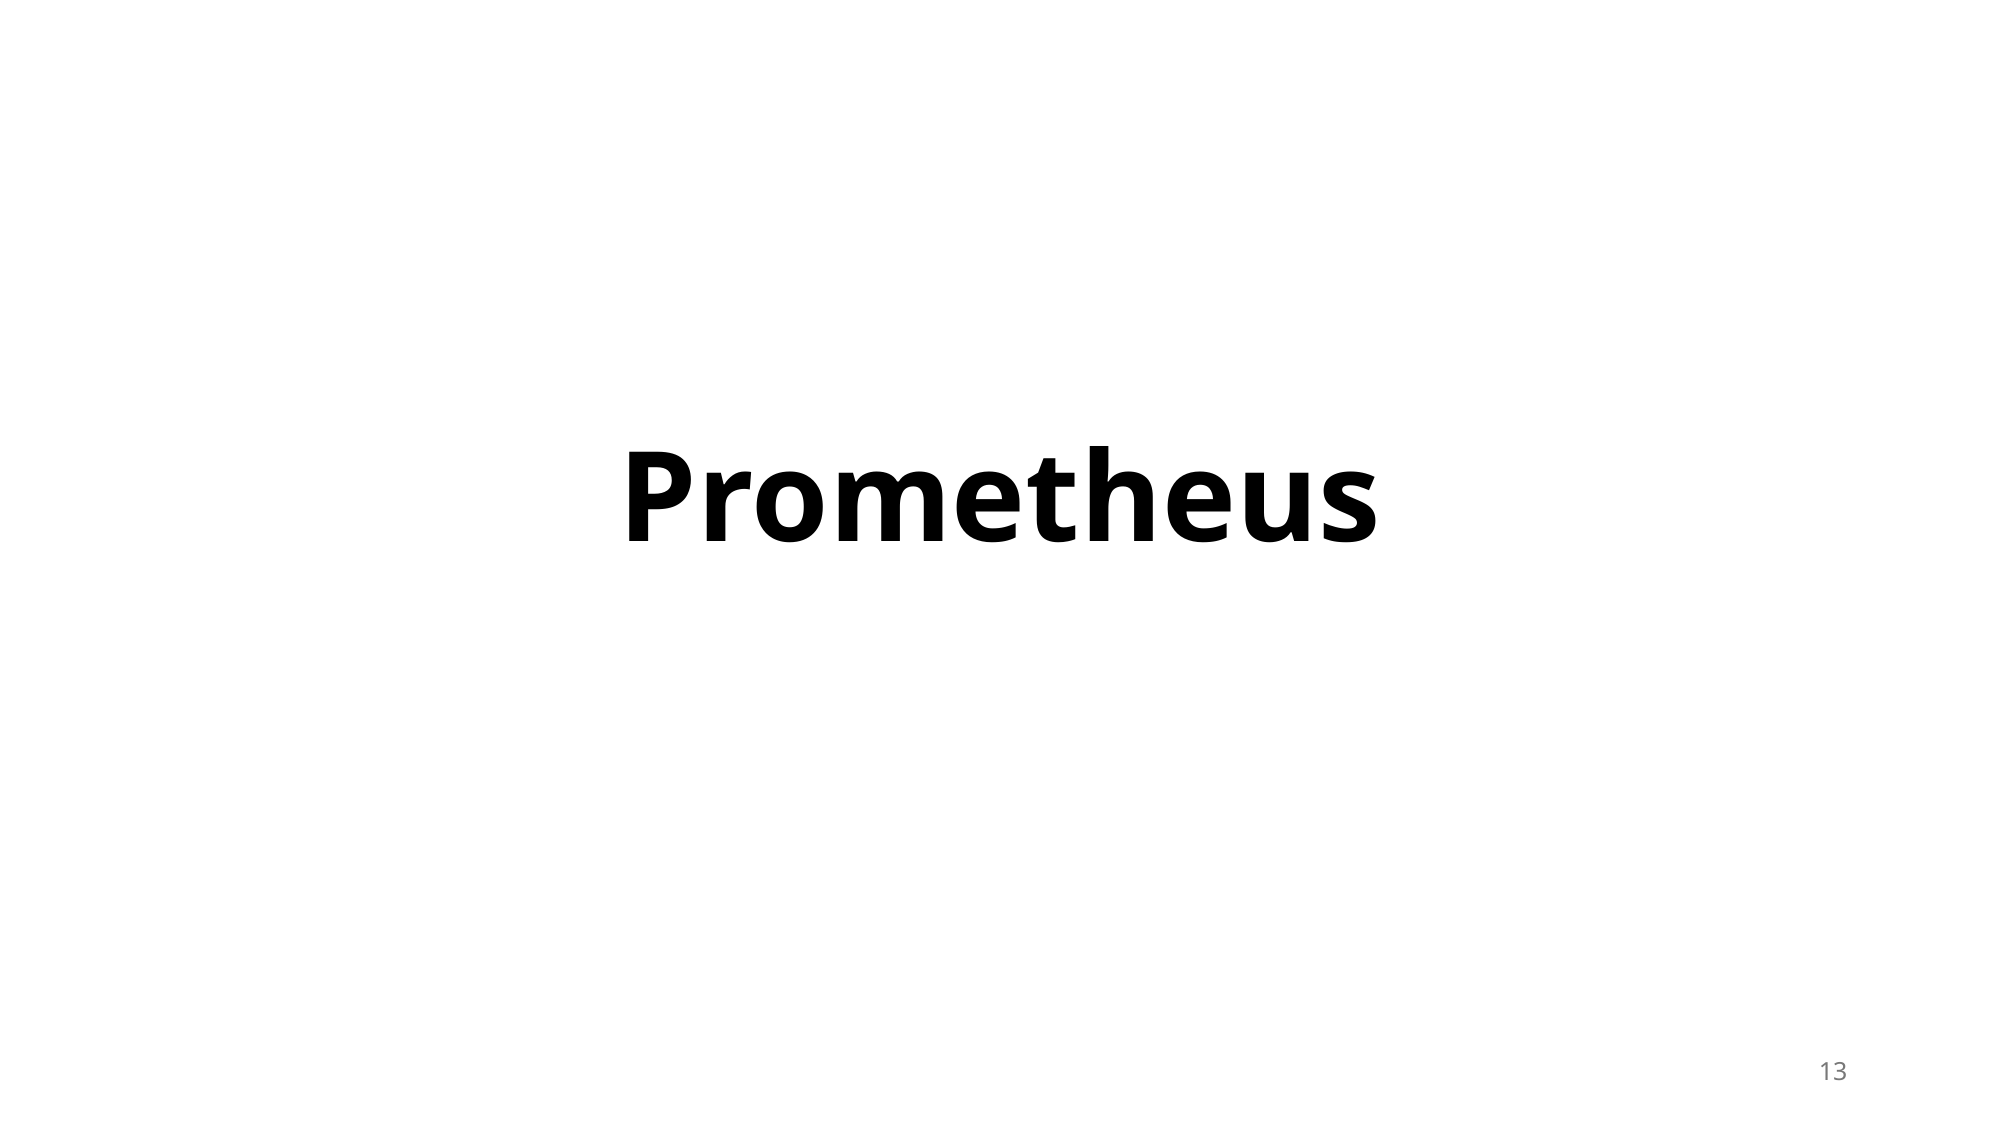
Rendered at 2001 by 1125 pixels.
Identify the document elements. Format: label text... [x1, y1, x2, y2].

slide_number 13 [1412, 1042, 1863, 1103]
title Prometheus [249, 184, 1750, 576]
